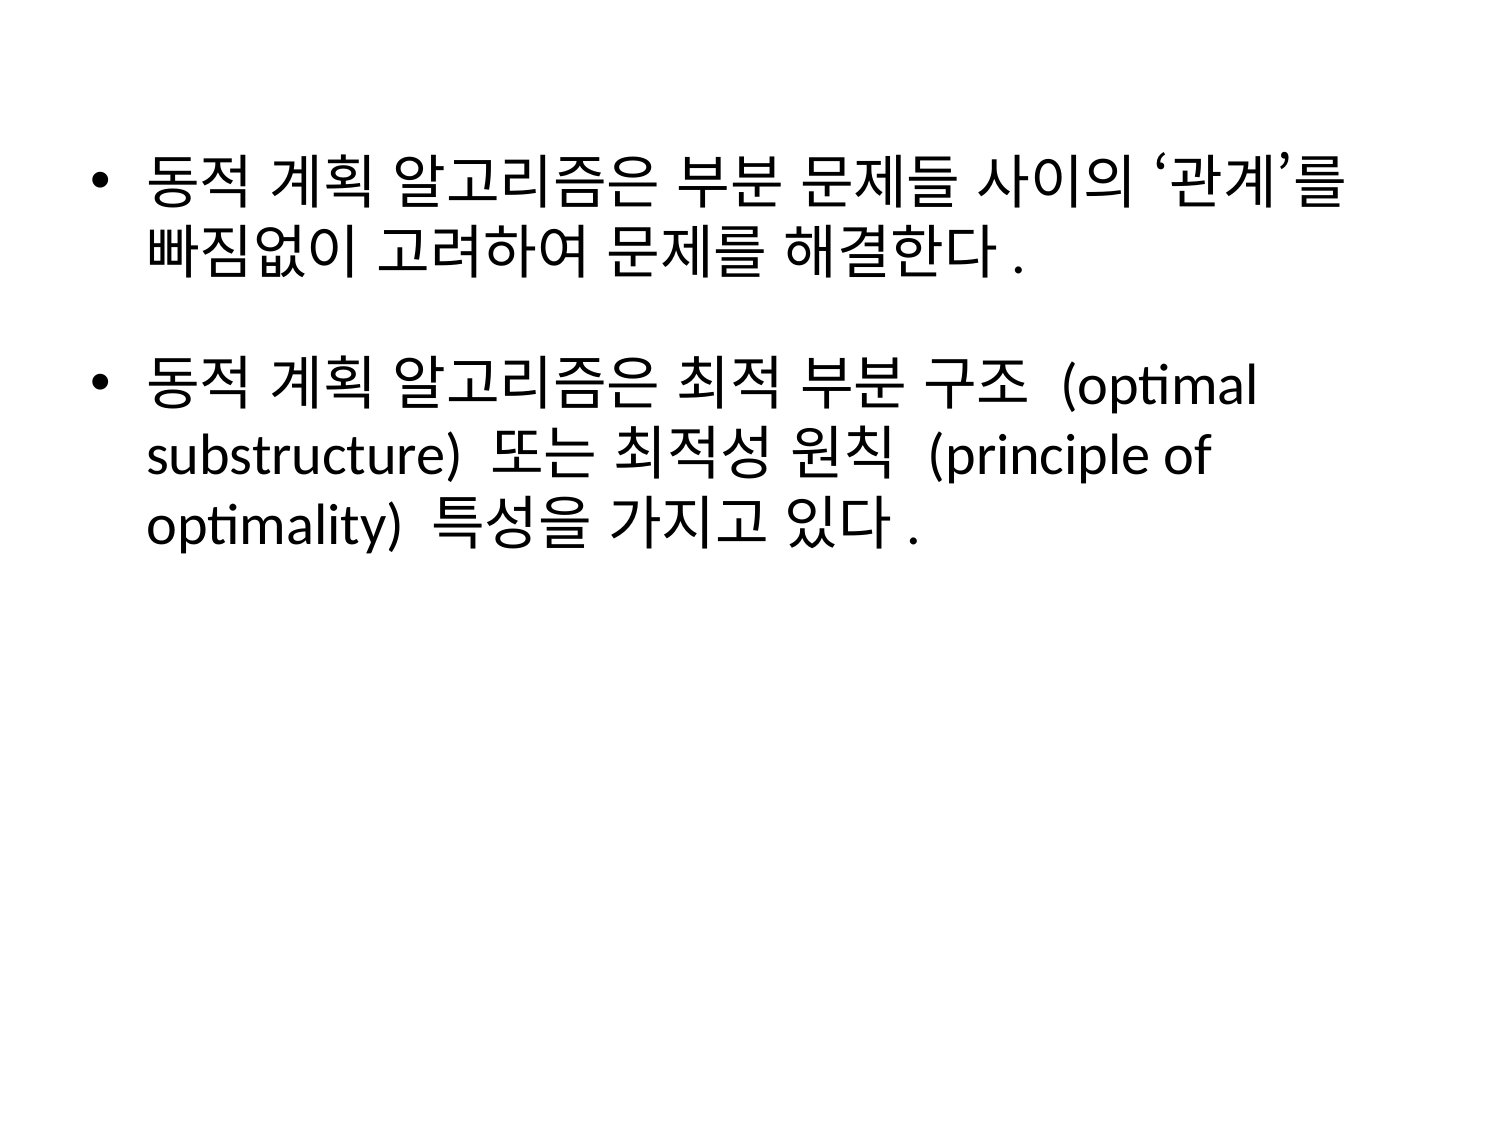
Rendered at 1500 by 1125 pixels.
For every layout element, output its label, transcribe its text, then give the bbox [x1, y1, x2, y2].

list 동적 계획 알고리즘은 부분 문제들 사이의 ‘관계’를 빠짐없이 고려하여 문제를 해결한다. 동적 계획 알고리즘은 최적 부분 구조 (optimal substructure) 또는 최적성 원칙 (principle of optimality) 특성을 가지고 있다. [75, 137, 1425, 1005]
